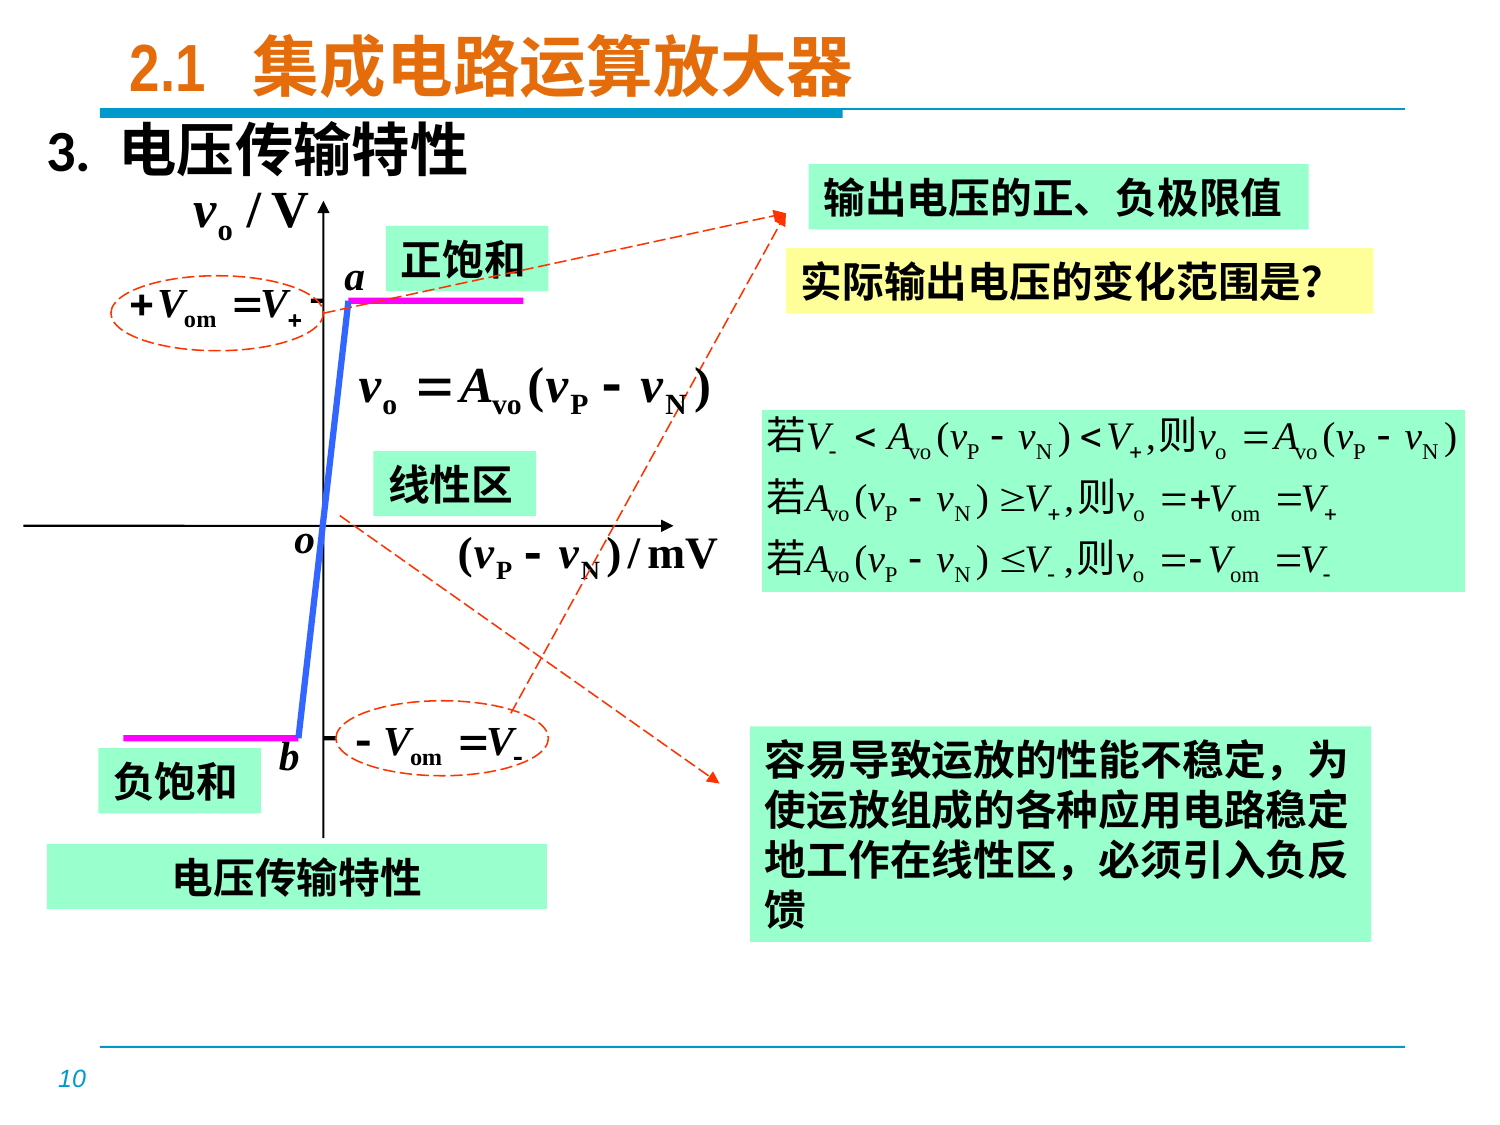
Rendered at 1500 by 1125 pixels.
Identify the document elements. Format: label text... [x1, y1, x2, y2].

text_box 容易导致运放的性能不稳定，为使运放组成的各种应用电路稳定地工作在线性区，必须引入负反馈 [750, 726, 1372, 942]
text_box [273, 733, 309, 782]
text_box 正饱和 [385, 225, 549, 292]
title 2.1 集成电路运算放大器 [114, 11, 1410, 118]
text_box [774, 213, 786, 228]
text_box 3. 电压传输特性 [31, 105, 483, 191]
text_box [451, 523, 729, 592]
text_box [349, 713, 535, 776]
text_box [123, 275, 312, 338]
text_box 负饱和 [98, 748, 261, 814]
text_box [338, 263, 374, 302]
text_box [366, 700, 512, 712]
text_box [335, 723, 344, 753]
text_box 线性区 [373, 450, 536, 517]
text_box [165, 346, 269, 351]
text_box [315, 298, 324, 328]
text_box [697, 767, 720, 784]
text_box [351, 351, 722, 428]
text_box 输出电压的正、负极限值 [808, 164, 1309, 230]
text_box 实际输出电压的变化范围是？ [785, 248, 1374, 314]
text_box [110, 299, 118, 327]
text_box 电压传输特性 [46, 843, 547, 910]
text_box [539, 722, 549, 754]
text_box [768, 209, 785, 220]
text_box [288, 525, 324, 564]
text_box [185, 175, 322, 255]
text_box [761, 409, 1465, 593]
